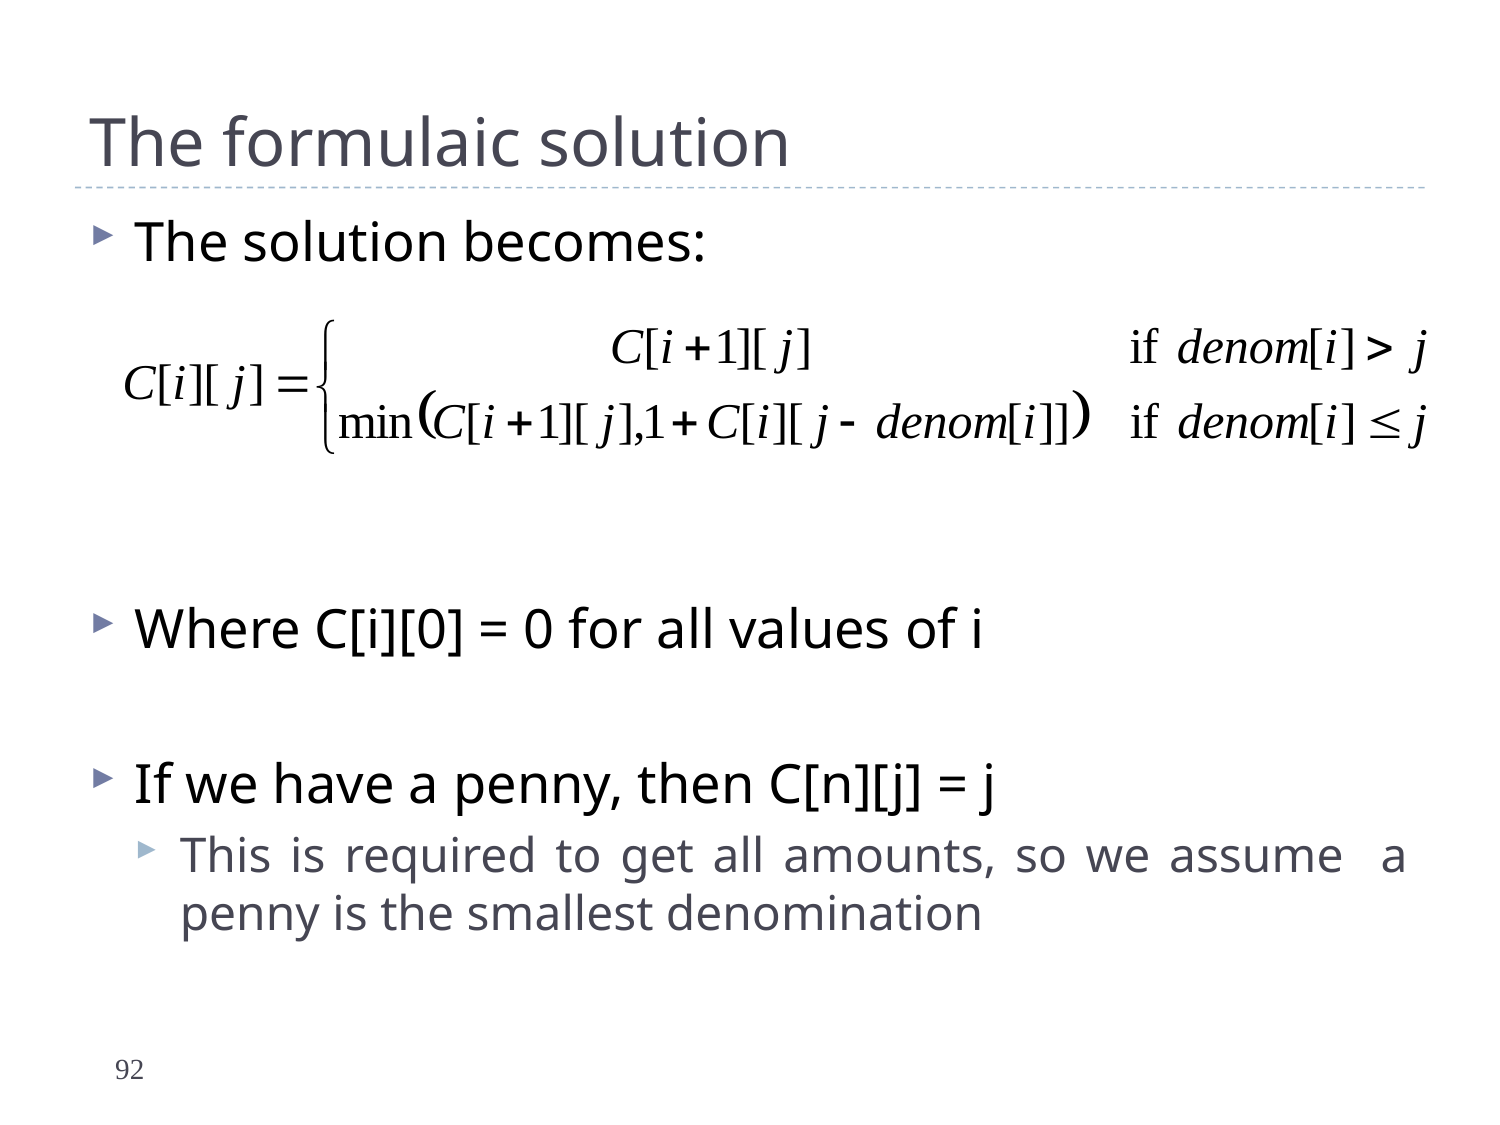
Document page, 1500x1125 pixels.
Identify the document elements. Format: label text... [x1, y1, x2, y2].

slide_number 92 [100, 1042, 426, 1103]
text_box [116, 312, 1438, 463]
title The formulaic solution [75, 24, 1425, 188]
list The solution becomes: Where C[i][0] = 0 for all values of i If we have a penny, then C[n][j] = j This is required to get all amounts, so we assume a penny is the smallest denomination [75, 200, 1425, 1010]
